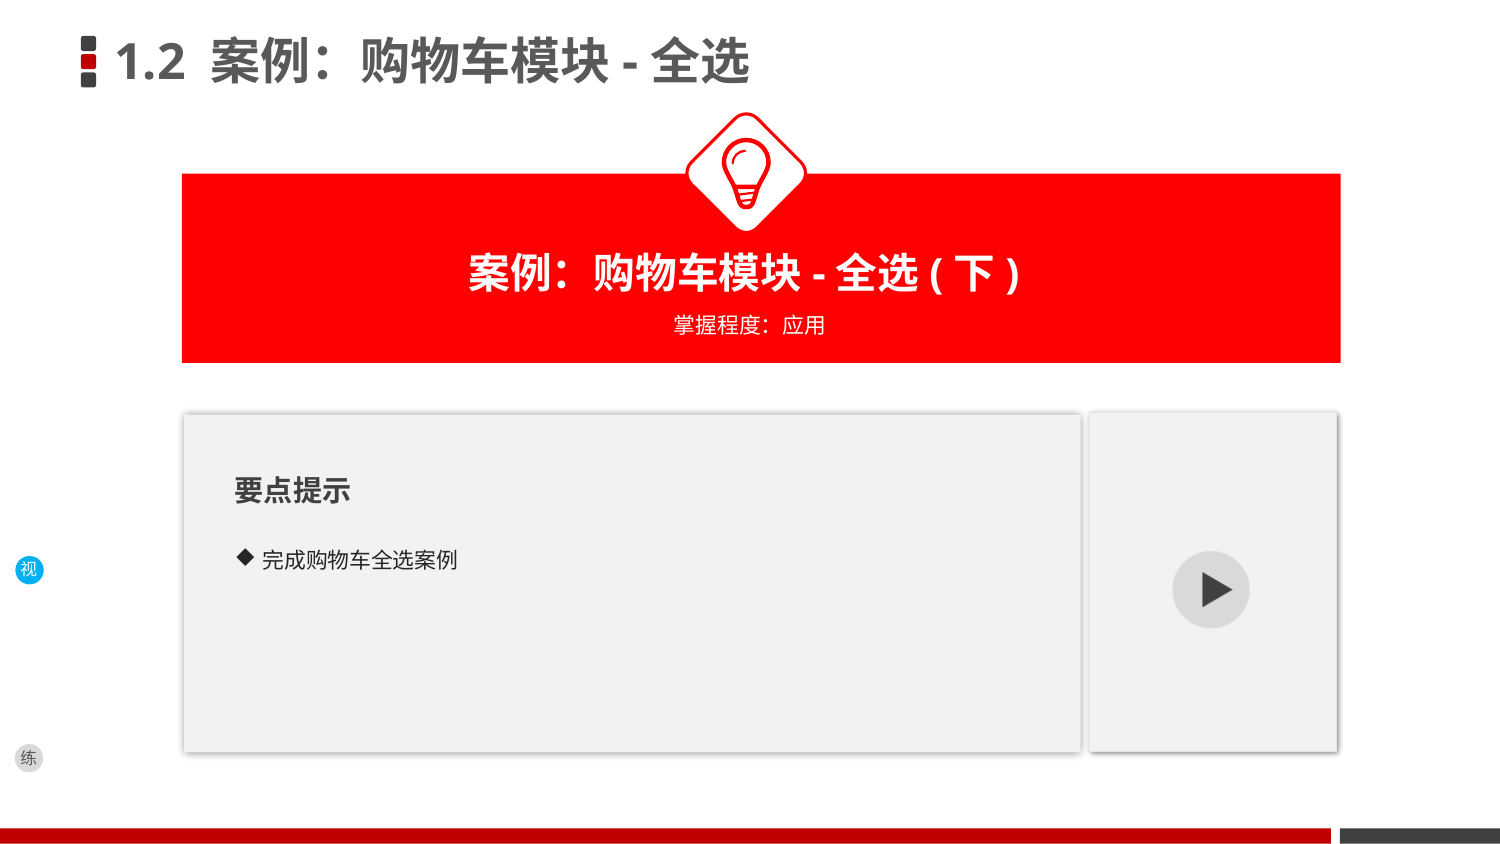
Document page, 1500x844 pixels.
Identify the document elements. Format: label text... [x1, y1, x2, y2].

text_box 完成购物车全选案例 [219, 526, 786, 581]
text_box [5, 551, 54, 588]
text_box [182, 412, 1077, 755]
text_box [5, 740, 54, 776]
text_box 要点提示 [219, 465, 797, 515]
text_box 案例：购物车模块-全选(下) [419, 239, 1069, 304]
text_box 掌握程度：应用 [496, 304, 1004, 346]
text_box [721, 137, 771, 210]
text_box 1.2 案例：购物车模块-全选 [103, 0, 987, 130]
text_box [180, 172, 1343, 365]
text_box [684, 130, 808, 235]
picture [1082, 405, 1348, 762]
